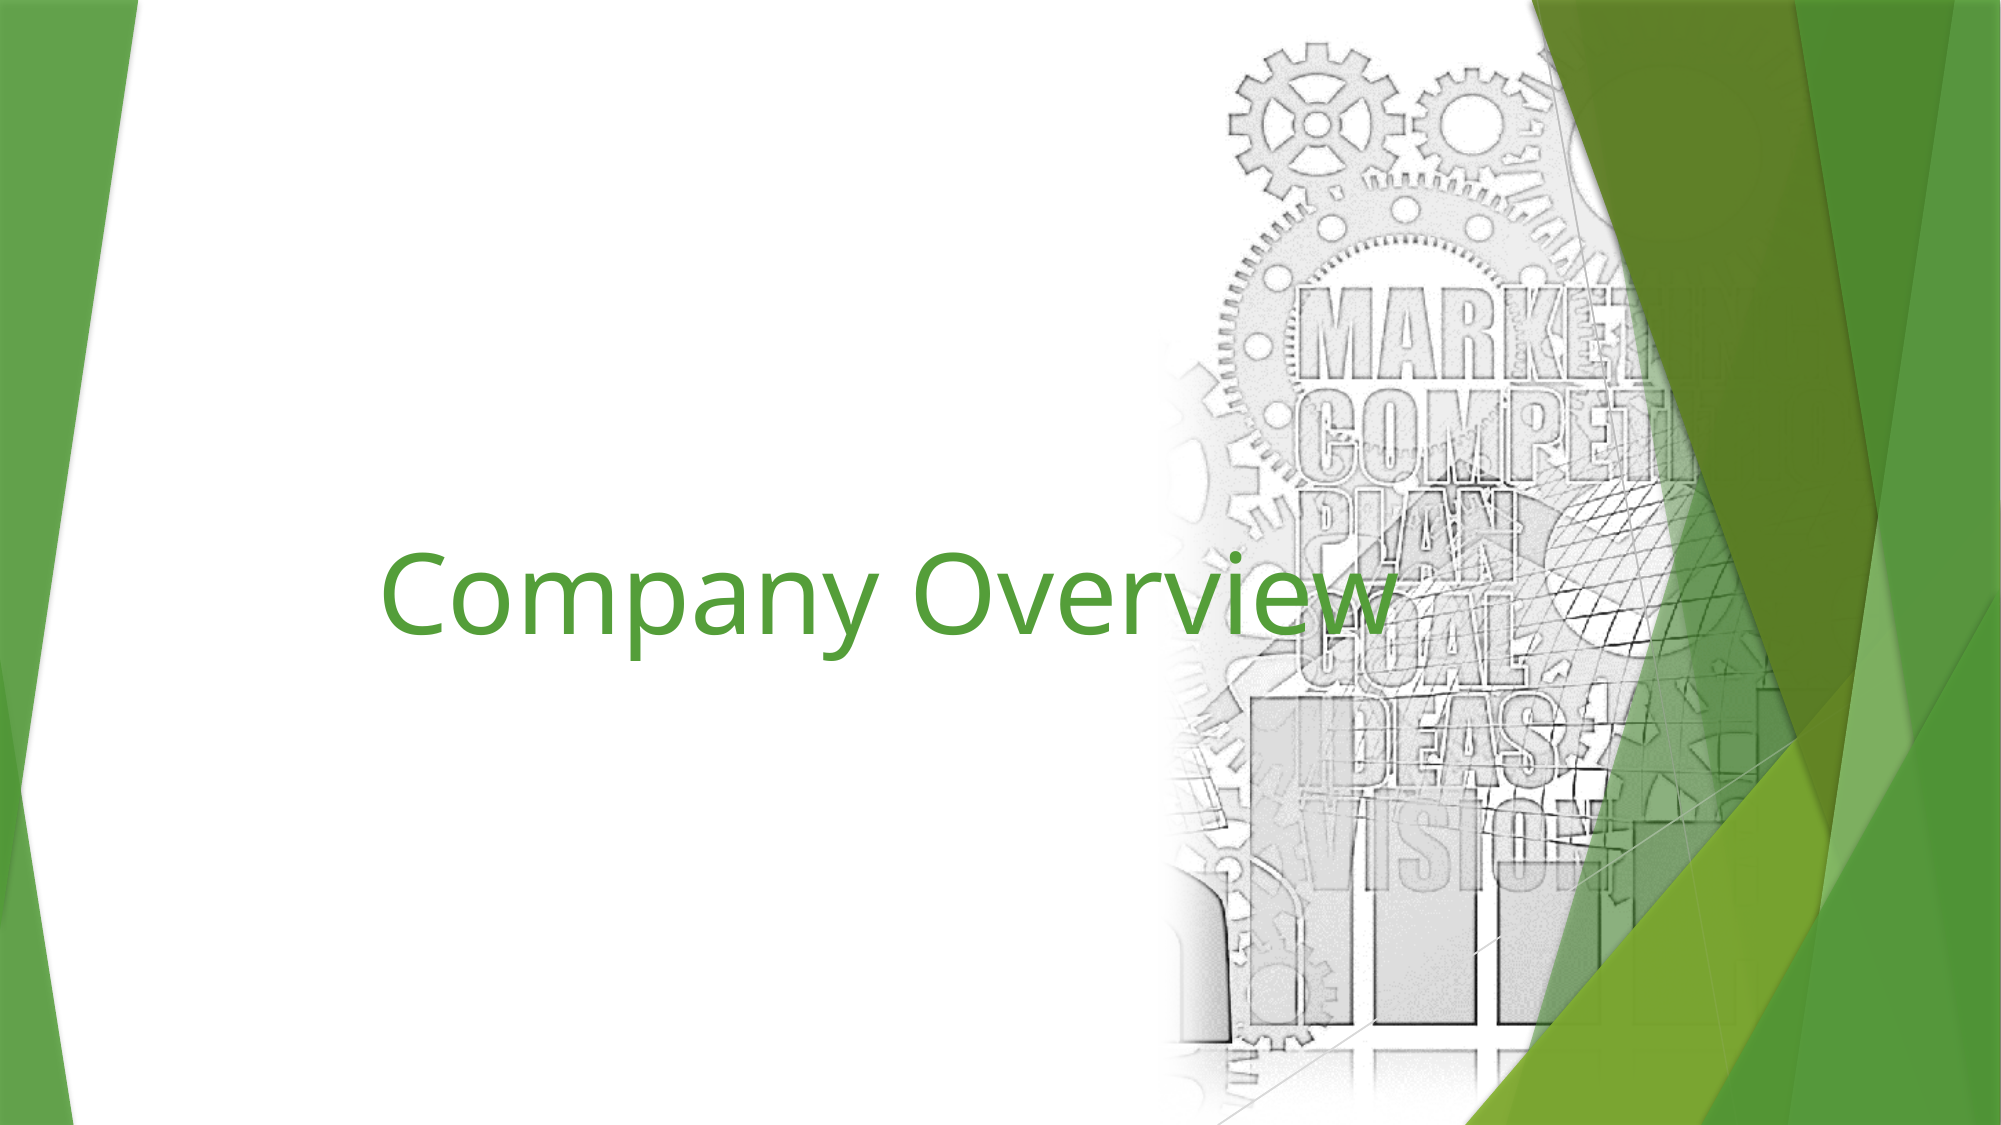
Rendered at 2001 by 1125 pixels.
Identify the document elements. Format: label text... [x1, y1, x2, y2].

picture [1227, 67, 1650, 1056]
picture [1325, 888, 1576, 1057]
picture [1551, 67, 1674, 635]
title Company Overview [247, 394, 1531, 665]
